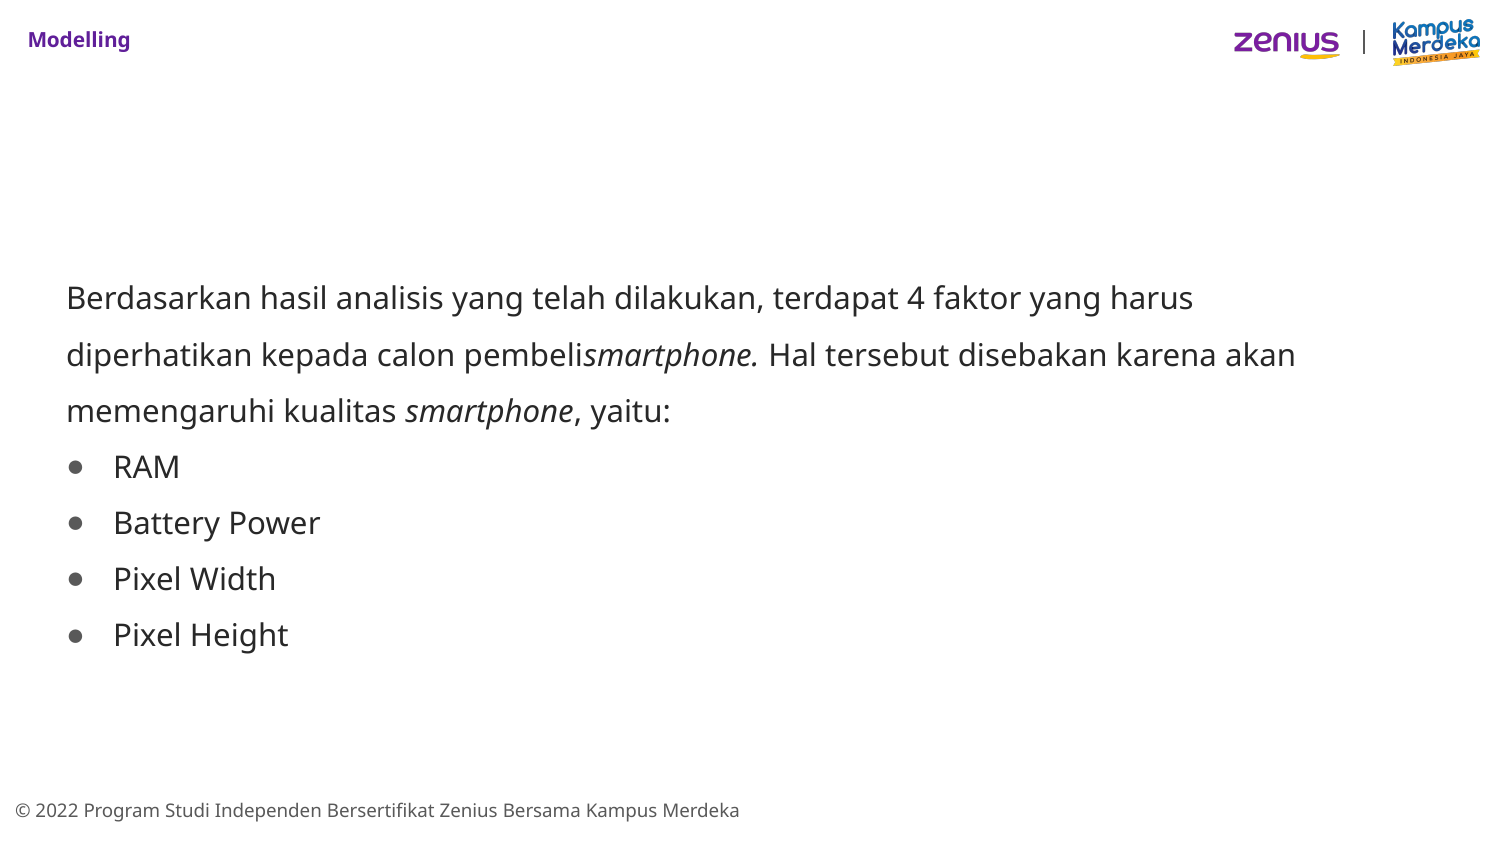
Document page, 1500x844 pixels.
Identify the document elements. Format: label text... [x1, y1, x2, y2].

text_box © 2022 Program Studi Independen Bersertifikat Zenius Bersama Kampus Merdeka [0, 787, 1468, 833]
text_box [1230, 15, 1480, 69]
list Berdasarkan hasil analisis yang telah dilakukan, terdapat 4 faktor yang harus diperhatikan kepada calon pembelismartphone. Hal tersebut disebakan karena akan memengaruhi kualitas smartphone, yaitu: RAM Battery Power Pixel Width Pixel Height [51, 244, 1353, 725]
text_box Modelling [12, 14, 1011, 65]
